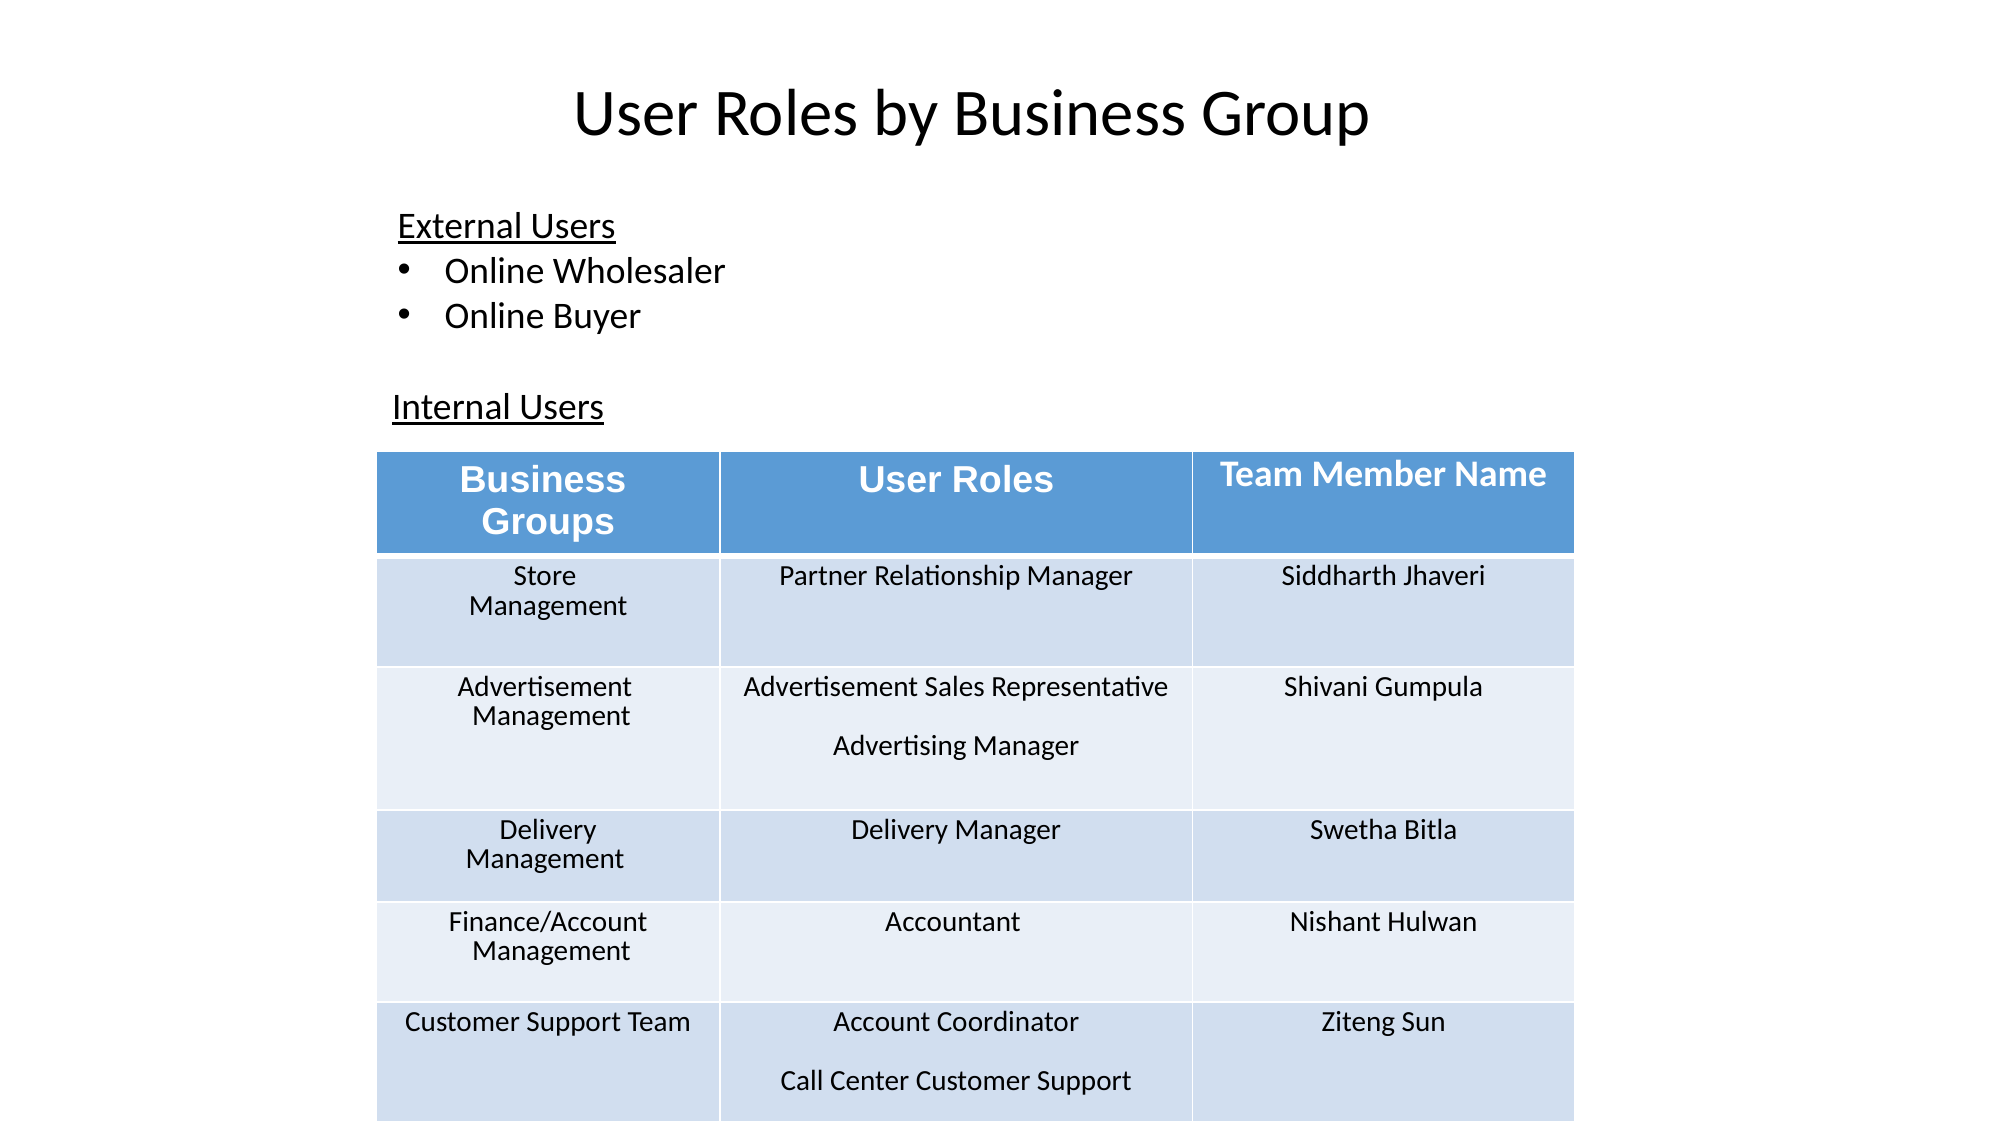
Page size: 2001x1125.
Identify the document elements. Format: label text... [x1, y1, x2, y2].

table_cell Siddharth Jhaveri [1193, 559, 1574, 666]
table_cell Finance/Account Management [377, 903, 719, 1001]
table_cell Account Coordinator Call Center Customer Support [721, 1003, 1192, 1121]
table_cell Advertisement Sales Representative Advertising Manager [721, 668, 1192, 809]
table_cell Accountant [721, 903, 1192, 1001]
table_cell Advertisement Management [377, 668, 719, 809]
table_cell Store Management [377, 559, 719, 666]
text_box External Users Online Wholesaler Online Buyer [382, 193, 741, 344]
table_cell Shivani Gumpula [1193, 668, 1574, 809]
table_cell Delivery Manager [721, 811, 1192, 901]
table_cell Customer Support Team [377, 1003, 719, 1121]
table_cell Delivery Management [377, 811, 719, 901]
table_header Team Member Name [1193, 452, 1574, 553]
text_box User Roles by Business Group [559, 61, 1386, 157]
table_cell Ziteng Sun [1193, 1003, 1574, 1121]
table_header Business Groups [377, 452, 719, 553]
table_header User Roles [721, 452, 1192, 553]
table_cell Swetha Bitla [1193, 811, 1574, 901]
table_cell Partner Relationship Manager [721, 559, 1192, 666]
text_box Internal Users [377, 374, 620, 435]
table_cell Nishant Hulwan [1193, 903, 1574, 1001]
